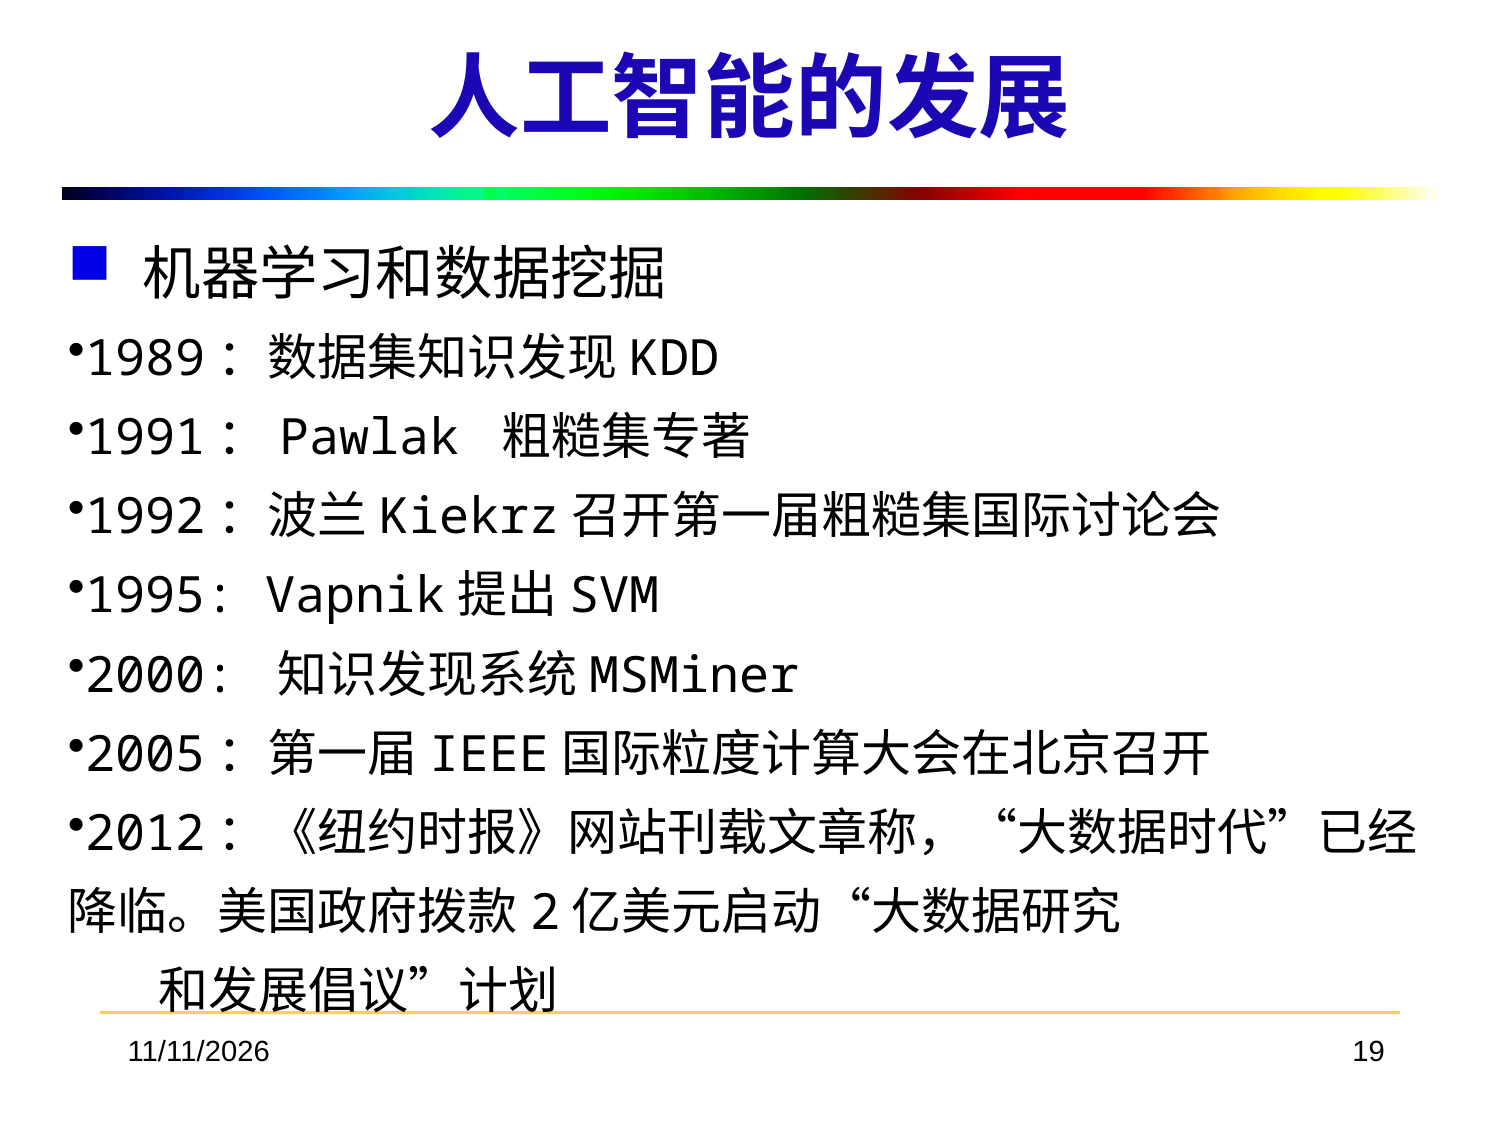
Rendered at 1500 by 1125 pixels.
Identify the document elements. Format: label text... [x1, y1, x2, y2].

title 人工智能的发展 [111, 0, 1388, 188]
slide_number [112, 1027, 426, 1101]
text_box 机器学习和数据挖掘 1989：数据集知识发现KDD 1991：Pawlak 粗糙集专著 1992：波兰Kiekrz召开第一届粗糙集国际讨论会 1995: Vapnik提出SVM 2000: 知识发现系统MSMiner 2005：第一届IEEE国际粒度计算大会在北京召开 2012：《纽约时报》网站刊载文章称，“大数据时代”已经降临。美国政府拨款2亿美元启动“大数据研究 和发展倡议”计划 [53, 219, 1441, 1027]
picture [62, 187, 355, 200]
slide_number 19 [1087, 1027, 1401, 1101]
picture [382, 187, 1438, 200]
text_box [249, 228, 1250, 897]
